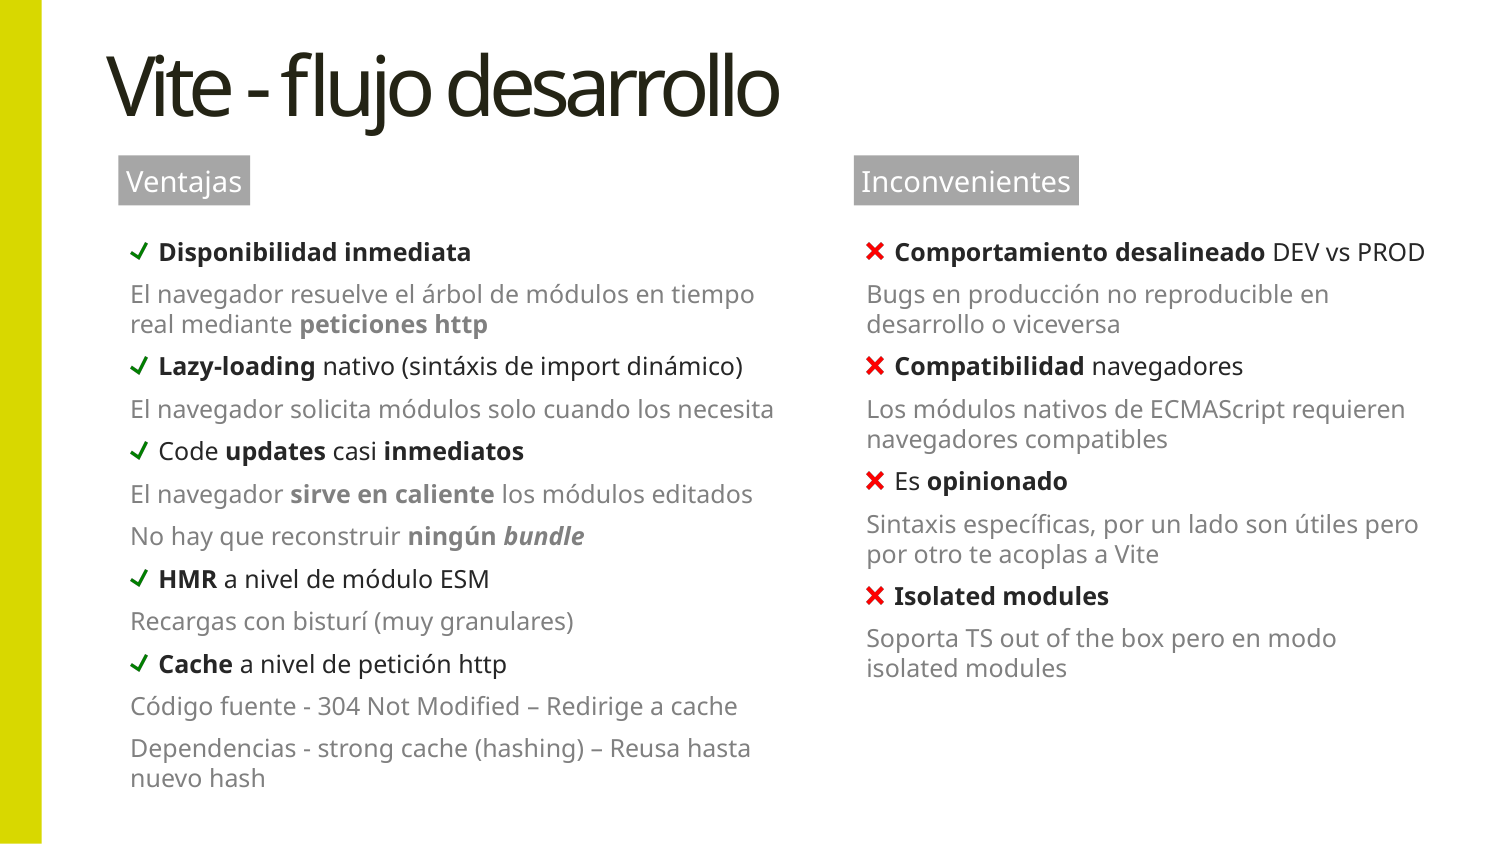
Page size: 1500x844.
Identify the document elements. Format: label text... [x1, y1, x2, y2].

text_box Inconvenientes [853, 155, 1079, 206]
picture [130, 441, 148, 460]
text_box [0, 0, 42, 844]
picture [130, 654, 148, 672]
text_box Comportamiento desalineado DEV vs PROD Bugs en producción no reproducible en desarrollo o viceversa Compatibilidad navegadores Los módulos nativos de ECMAScript requieren navegadores compatibles Es opinionado Sintaxis específicas, por un lado son útiles pero por otro te acoplas a Vite Isolated modules Soporta TS out of the box pero en modo isolated modules [854, 228, 1445, 799]
picture [130, 356, 148, 375]
text_box Ventajas [118, 155, 251, 206]
picture [866, 586, 884, 605]
picture [130, 569, 148, 587]
title Vite - flujo desarrollo [105, 0, 1460, 134]
text_box Disponibilidad inmediata El navegador resuelve el árbol de módulos en tiempo real mediante peticiones http Lazy-loading nativo (sintáxis de import dinámico) El navegador solicita módulos solo cuando los necesita Code updates casi inmediatos El navegador sirve en caliente los módulos editados No hay que reconstruir ningún bundle HMR a nivel de módulo ESM Recargas con bisturí (muy granulares) Cache a nivel de petición http Código fuente - 304 Not Modified – Redirige a cache Dependencias - strong cache (hashing) – Reusa hasta nuevo hash [118, 228, 799, 799]
picture [866, 471, 884, 490]
picture [130, 242, 148, 260]
picture [866, 242, 884, 260]
picture [866, 356, 884, 375]
